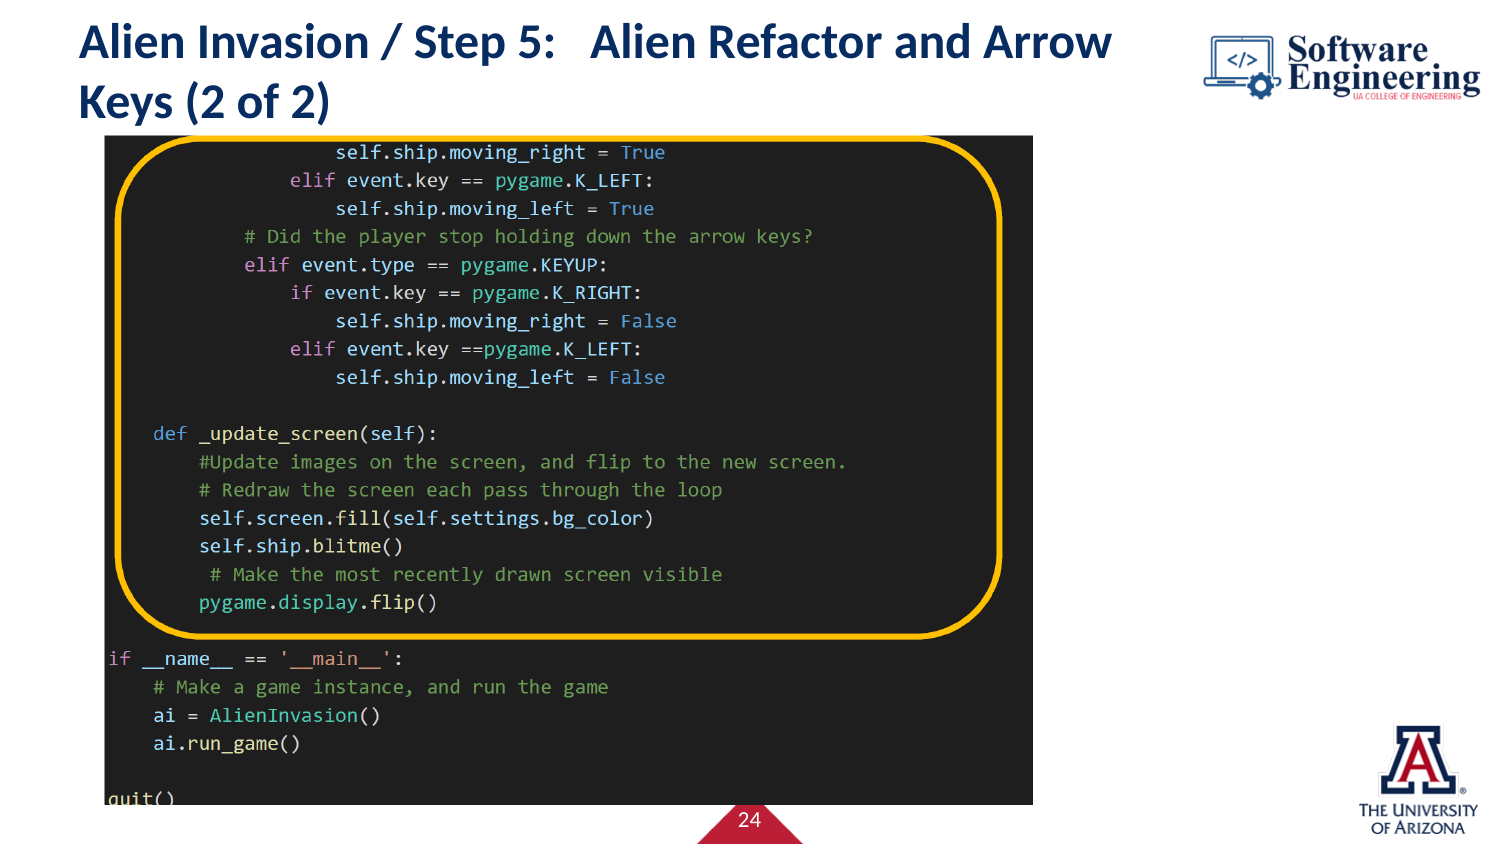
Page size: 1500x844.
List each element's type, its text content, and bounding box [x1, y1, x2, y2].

picture [1359, 723, 1478, 834]
picture [103, 134, 1033, 844]
picture [1191, 24, 1490, 107]
title Alien Invasion / Step 5: Alien Refactor and Arrow Keys (2 of 2) [72, 29, 1160, 107]
